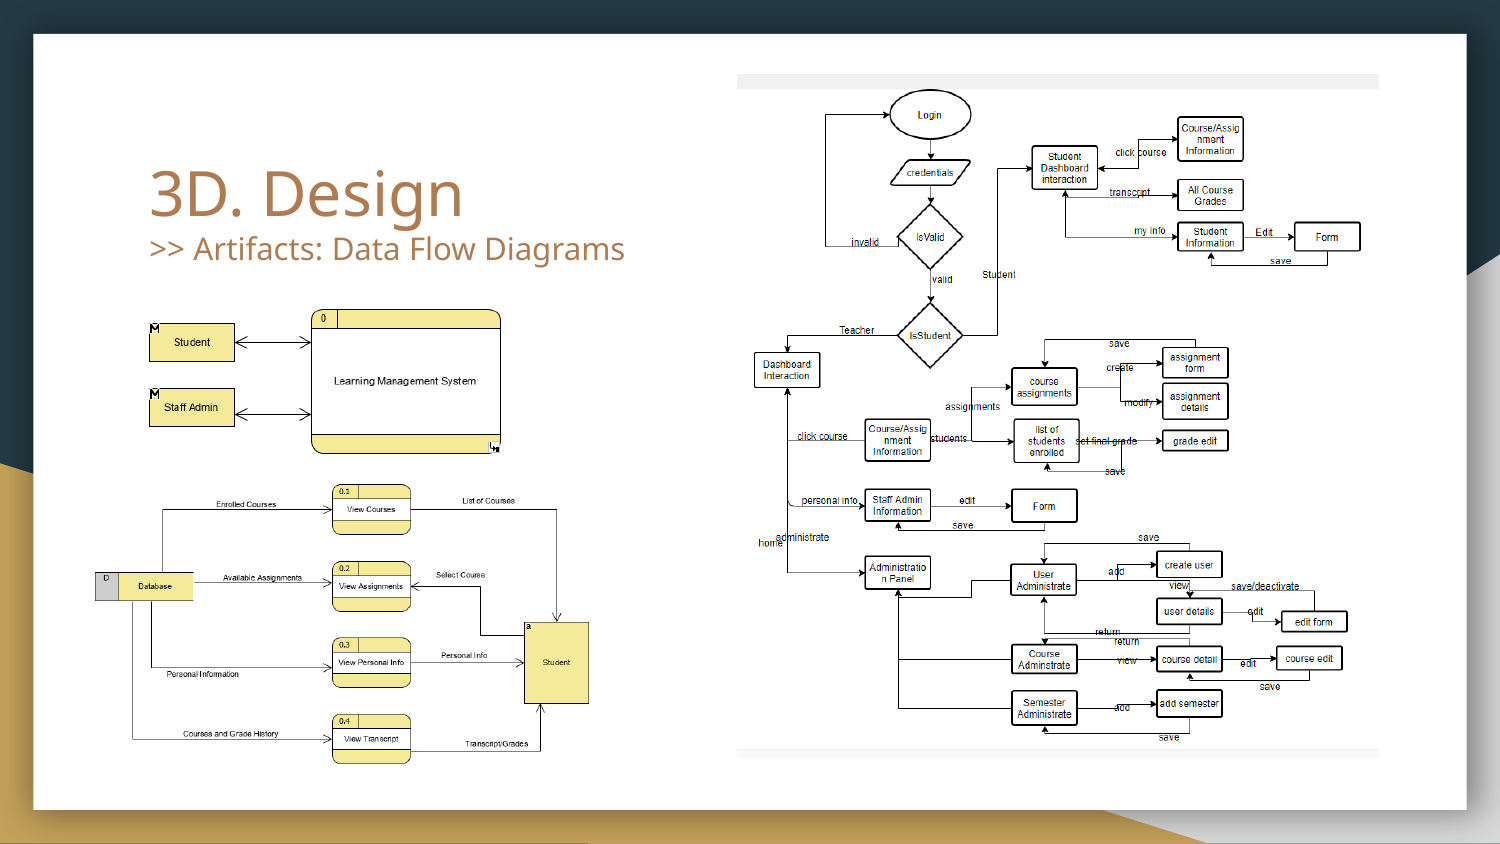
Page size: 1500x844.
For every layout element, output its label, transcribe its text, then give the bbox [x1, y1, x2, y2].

picture [737, 74, 1380, 758]
picture [81, 275, 618, 796]
title 3D. Design >> Artifacts: Data Flow Diagrams [134, 138, 731, 296]
